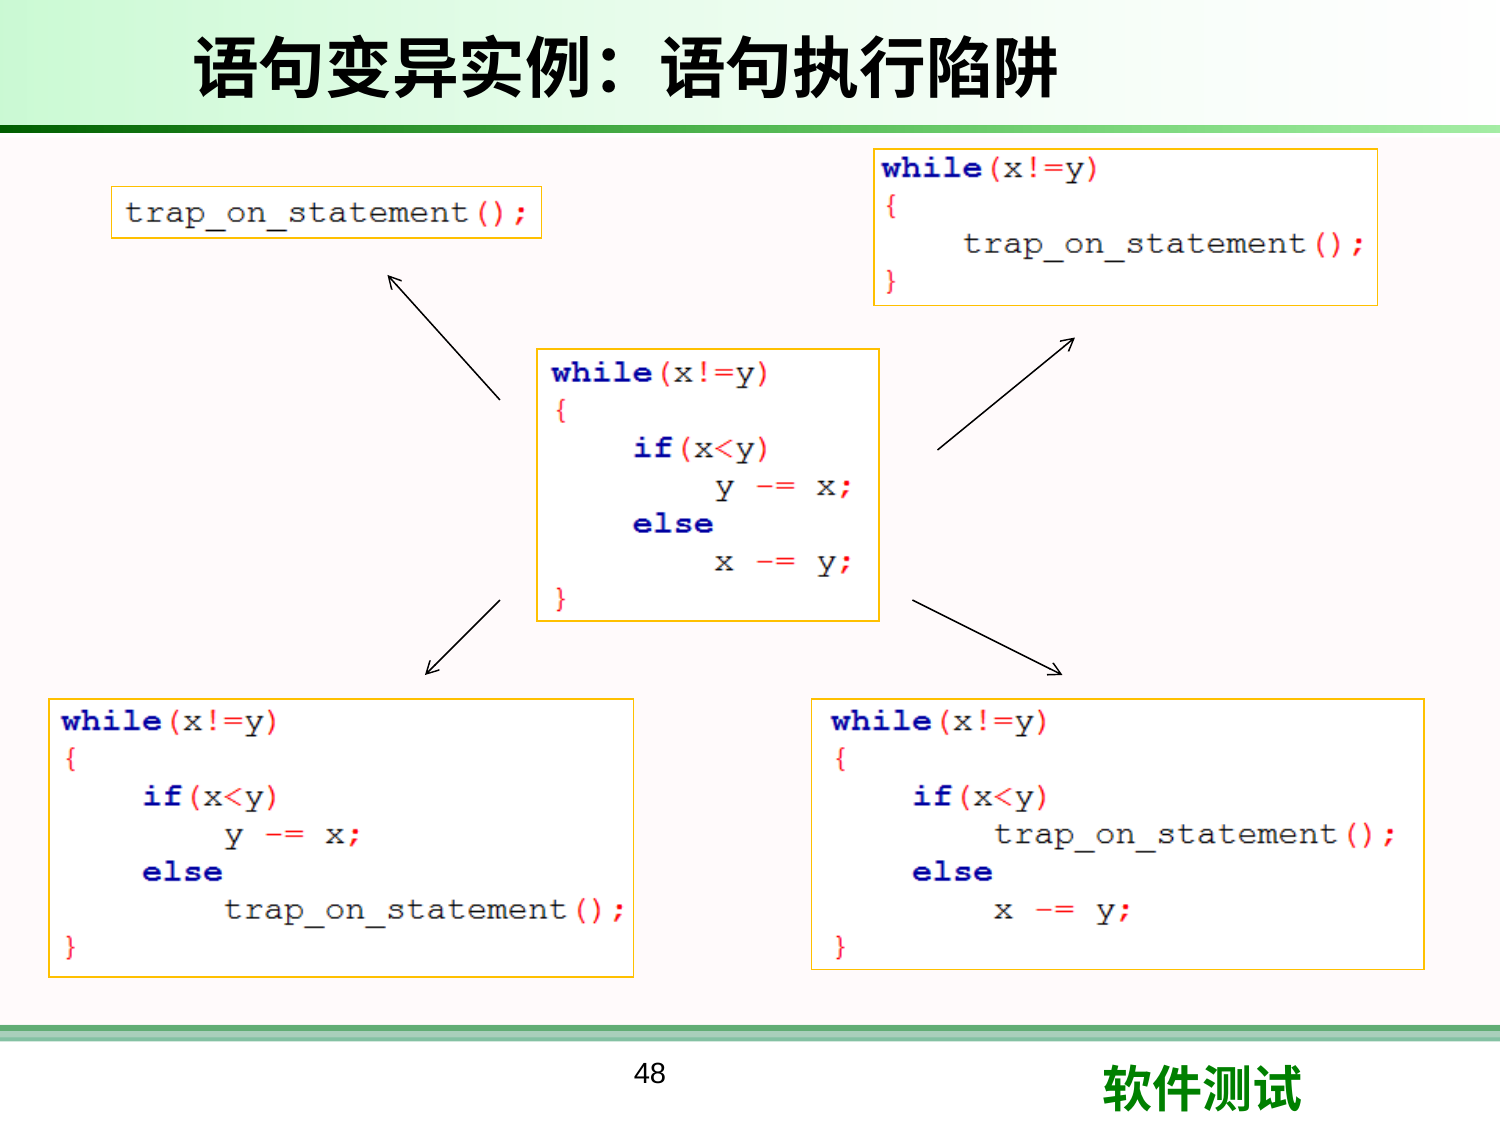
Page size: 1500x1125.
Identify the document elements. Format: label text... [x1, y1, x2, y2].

title 语句变异实例：语句执行陷阱 [176, 12, 1223, 119]
picture [112, 187, 541, 238]
picture [812, 699, 1424, 969]
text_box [912, 599, 1063, 676]
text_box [424, 599, 501, 676]
picture [874, 149, 1377, 305]
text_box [380, 281, 507, 394]
footer 48 [412, 1046, 888, 1125]
picture [537, 349, 879, 621]
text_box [937, 337, 1076, 451]
picture [49, 699, 634, 977]
